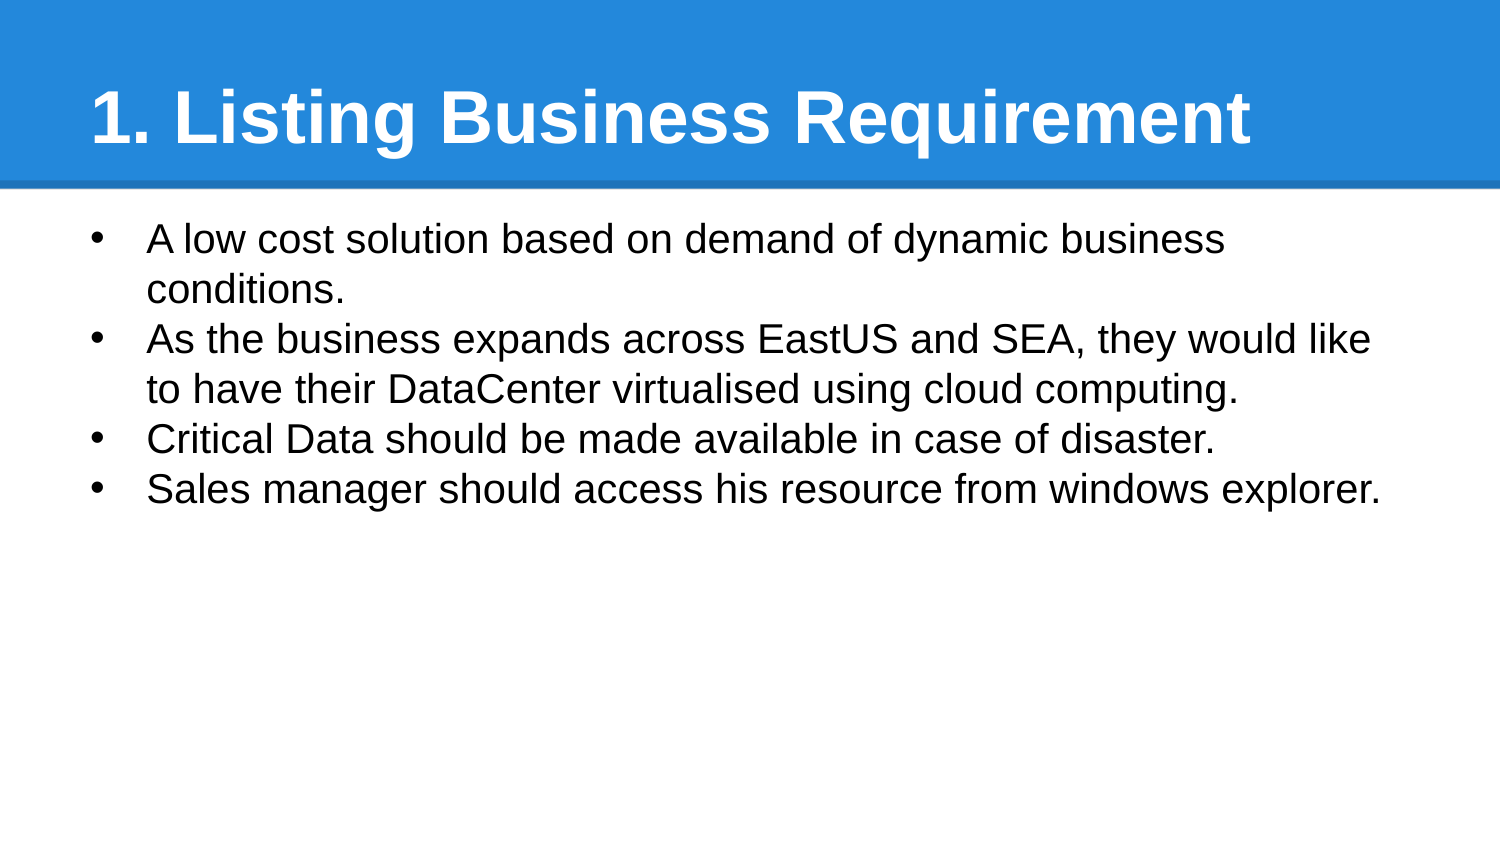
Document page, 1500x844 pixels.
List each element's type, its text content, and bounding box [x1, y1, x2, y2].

title 1. Listing Business Requirement [75, 32, 1425, 174]
list A low cost solution based on demand of dynamic business conditions. As the business expands across EastUS and SEA, they would like to have their DataCenter virtualised using cloud computing. Critical Data should be made available in case of disaster. Sales manager should access his resource from windows explorer. [75, 196, 1425, 808]
